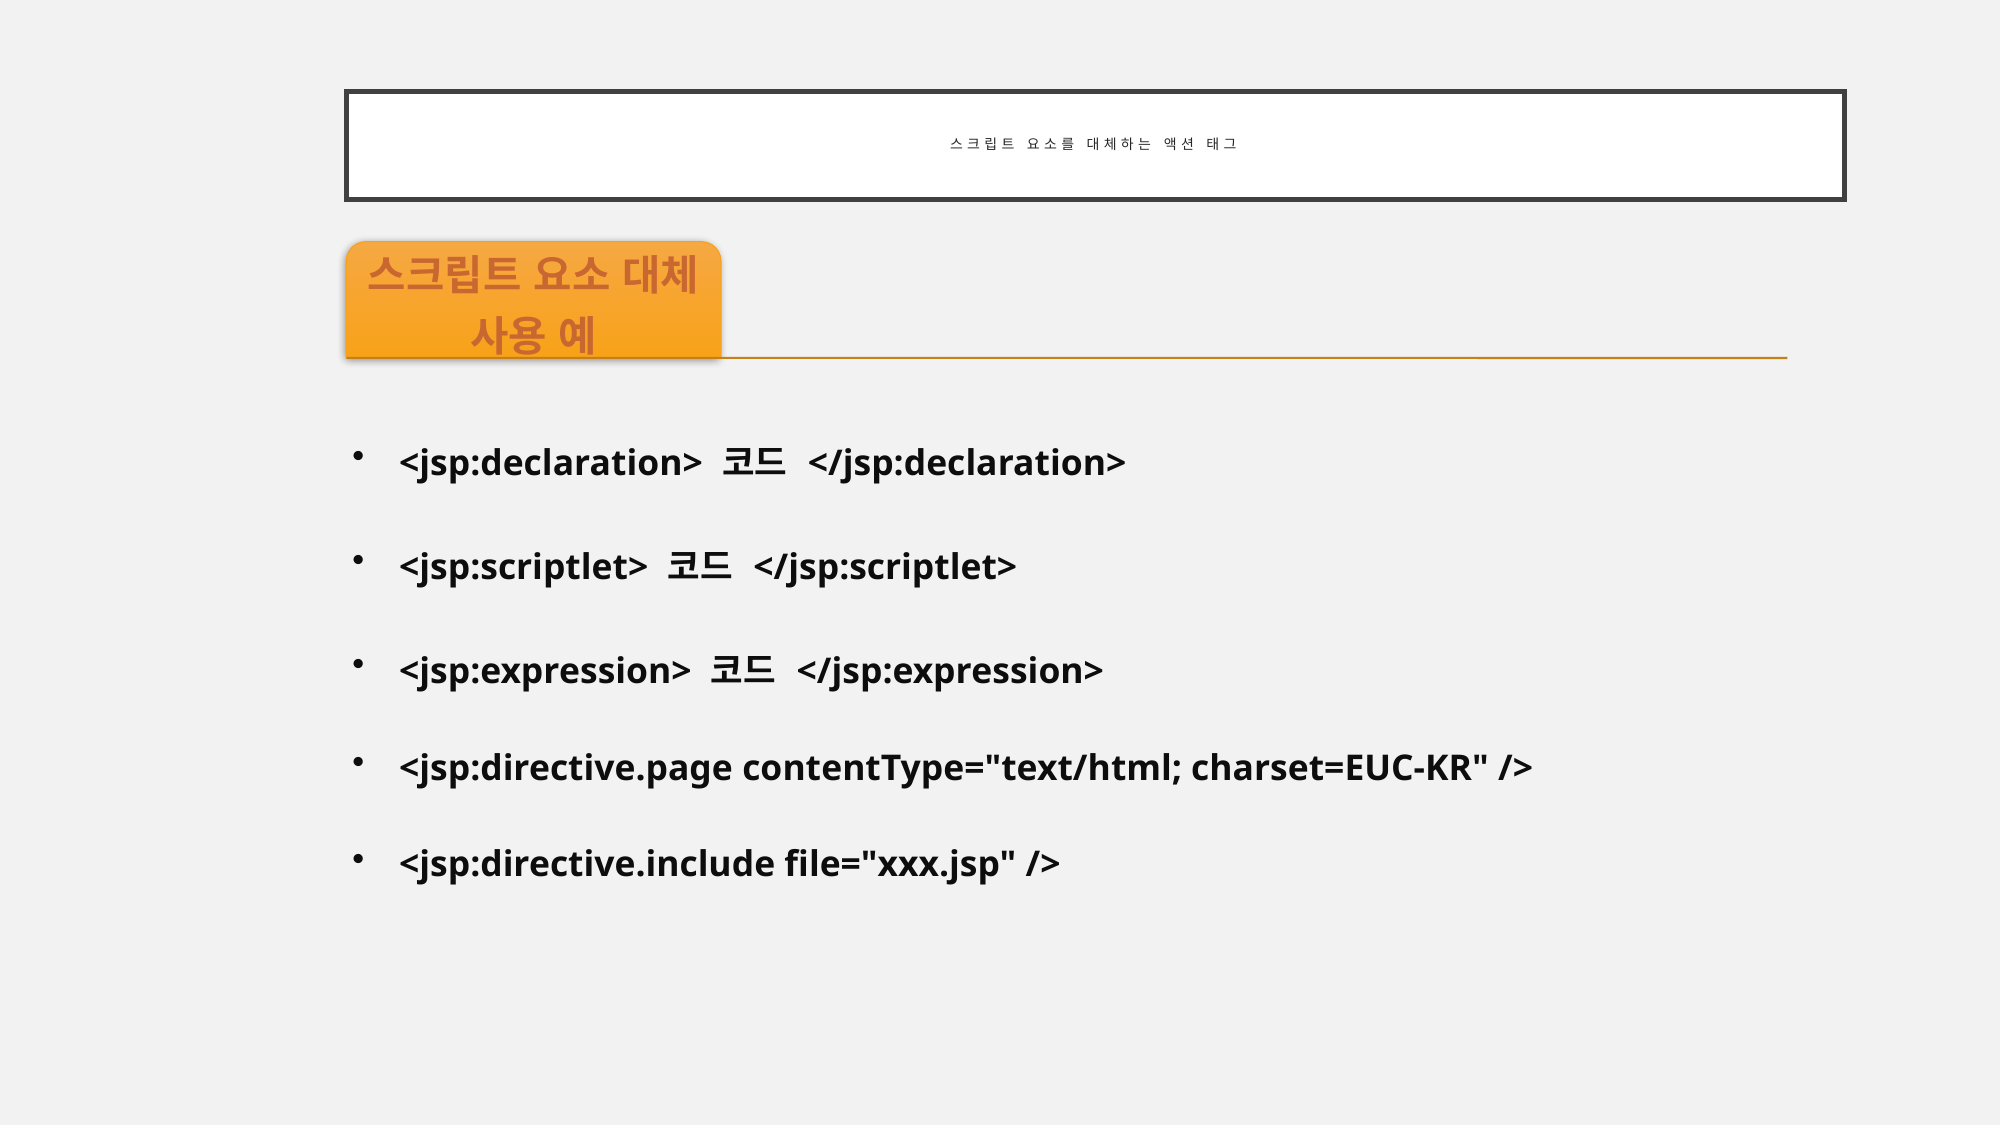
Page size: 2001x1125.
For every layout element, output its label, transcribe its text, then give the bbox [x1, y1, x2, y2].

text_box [346, 241, 1788, 608]
title 스크립트 요소를 대체하는 액션 태그 [344, 89, 1847, 202]
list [346, 241, 1845, 1002]
